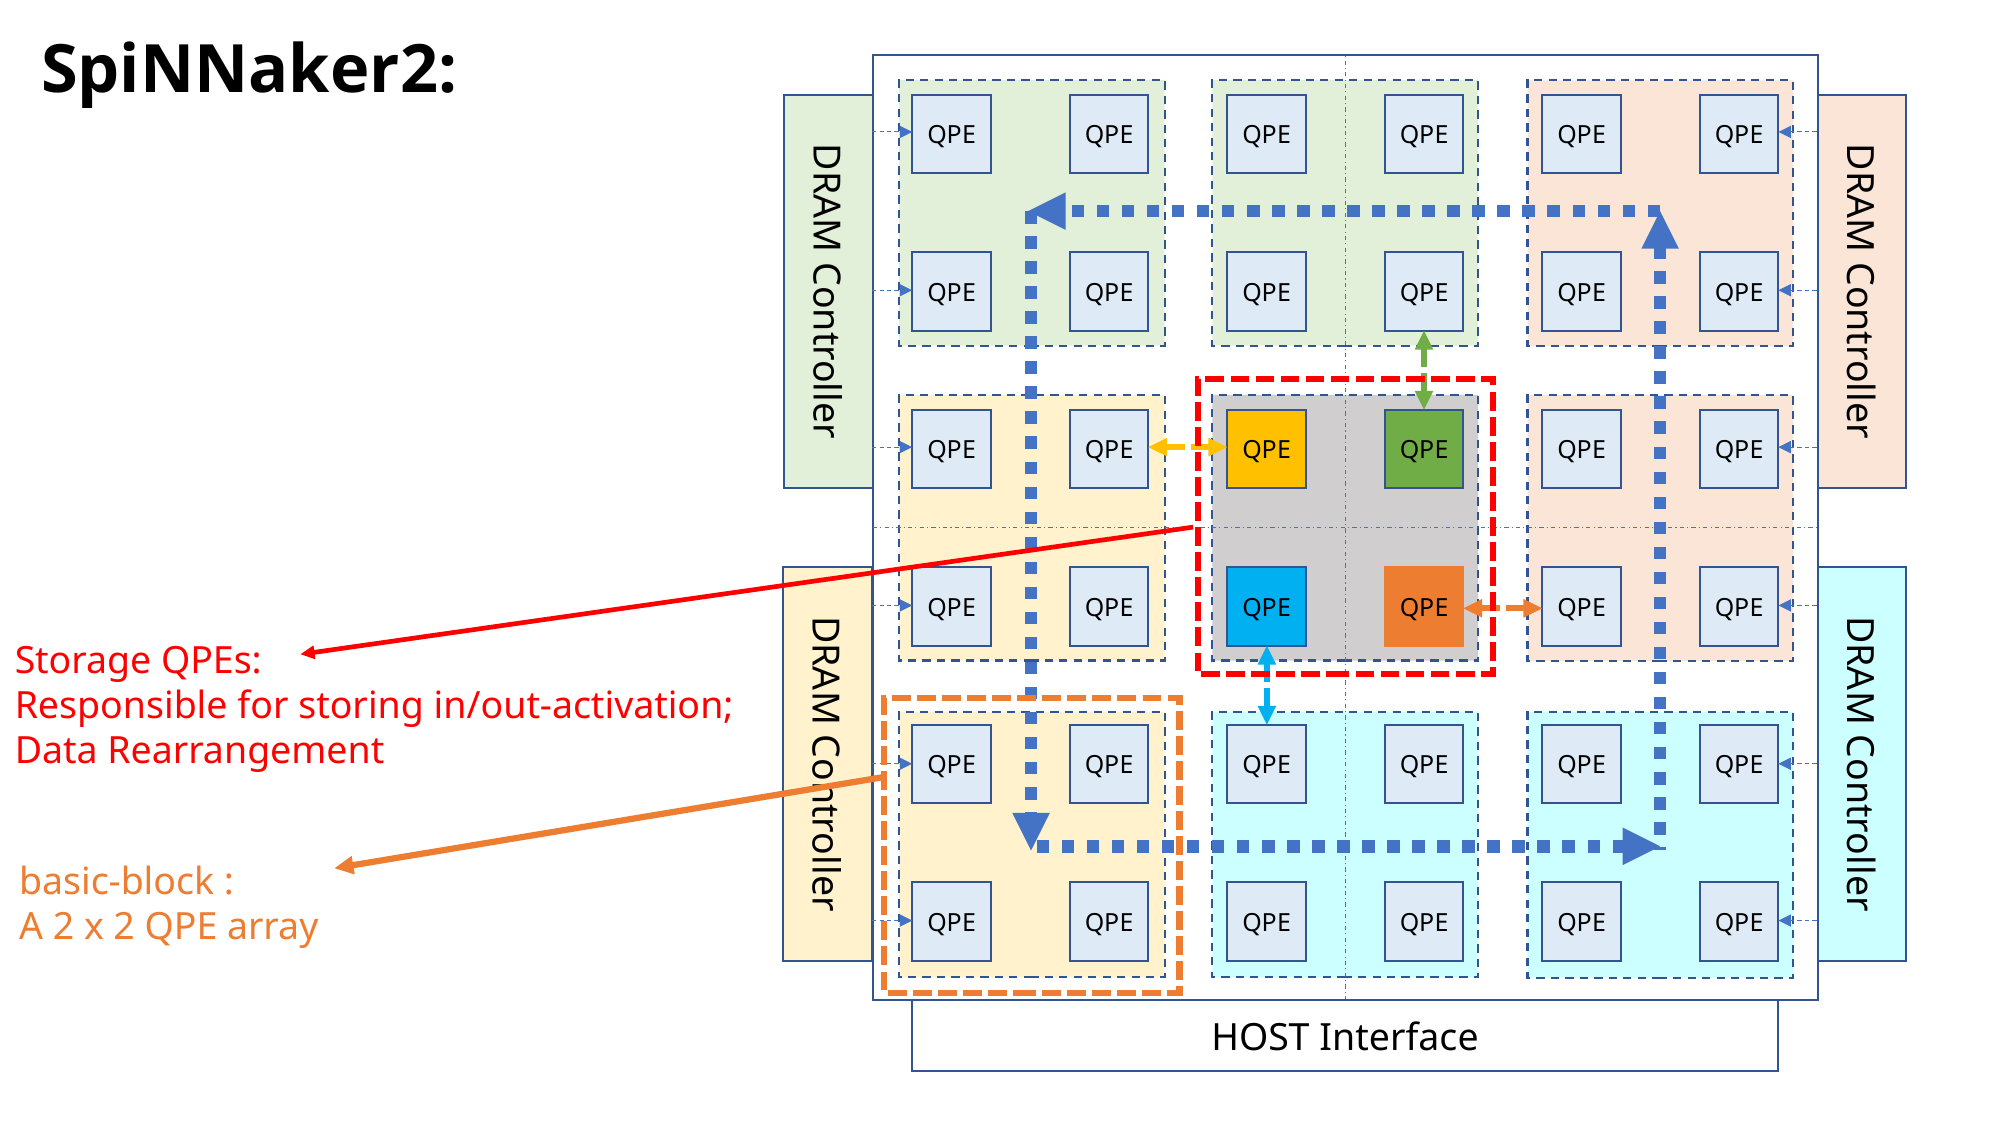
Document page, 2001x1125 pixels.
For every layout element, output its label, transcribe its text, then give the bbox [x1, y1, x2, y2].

text_box QPE [1226, 881, 1307, 962]
text_box QPE [1541, 566, 1622, 647]
text_box QPE [1699, 251, 1779, 332]
text_box QPE [1541, 881, 1622, 962]
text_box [300, 527, 1194, 655]
text_box QPE [1069, 251, 1149, 332]
text_box QPE [1699, 94, 1779, 174]
text_box QPE [1226, 251, 1307, 332]
text_box QPE [1699, 409, 1779, 489]
text_box QPE [1541, 409, 1622, 489]
text_box [1197, 528, 1345, 675]
text_box DRAM Controller [782, 655, 873, 777]
text_box [1346, 528, 1494, 675]
text_box DRAM Controller [782, 869, 873, 962]
text_box QPE [911, 409, 992, 489]
text_box QPE [1384, 881, 1464, 962]
text_box QPE [1226, 94, 1307, 174]
text_box SpiNNaker2: [26, 18, 691, 114]
text_box DRAM Controller [1817, 566, 1907, 962]
text_box QPE [1541, 94, 1622, 174]
text_box basic-block : A 2 x 2 QPE array [4, 849, 707, 955]
text_box [1197, 378, 1345, 527]
text_box QPE [911, 251, 992, 332]
text_box HOST Interface [911, 999, 1779, 1072]
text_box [334, 777, 883, 869]
text_box QPE [1069, 409, 1149, 489]
text_box QPE [1699, 566, 1779, 647]
text_box QPE [1699, 881, 1779, 962]
text_box QPE [1384, 94, 1464, 174]
text_box QPE [1541, 251, 1622, 332]
text_box QPE [1226, 724, 1307, 804]
text_box QPE [1069, 94, 1149, 174]
text_box [1346, 378, 1494, 527]
text_box [883, 697, 1181, 994]
text_box QPE [1384, 251, 1464, 332]
text_box DRAM Controller [783, 94, 874, 489]
text_box QPE [911, 94, 992, 174]
text_box DRAM Controller [1817, 94, 1907, 489]
text_box QPE [1541, 724, 1622, 804]
text_box QPE [1699, 724, 1779, 804]
text_box [872, 54, 1819, 1001]
text_box Storage QPEs: Responsible for storing in/out-activation; Data Rearrangement [0, 628, 763, 778]
text_box QPE [1384, 724, 1464, 804]
